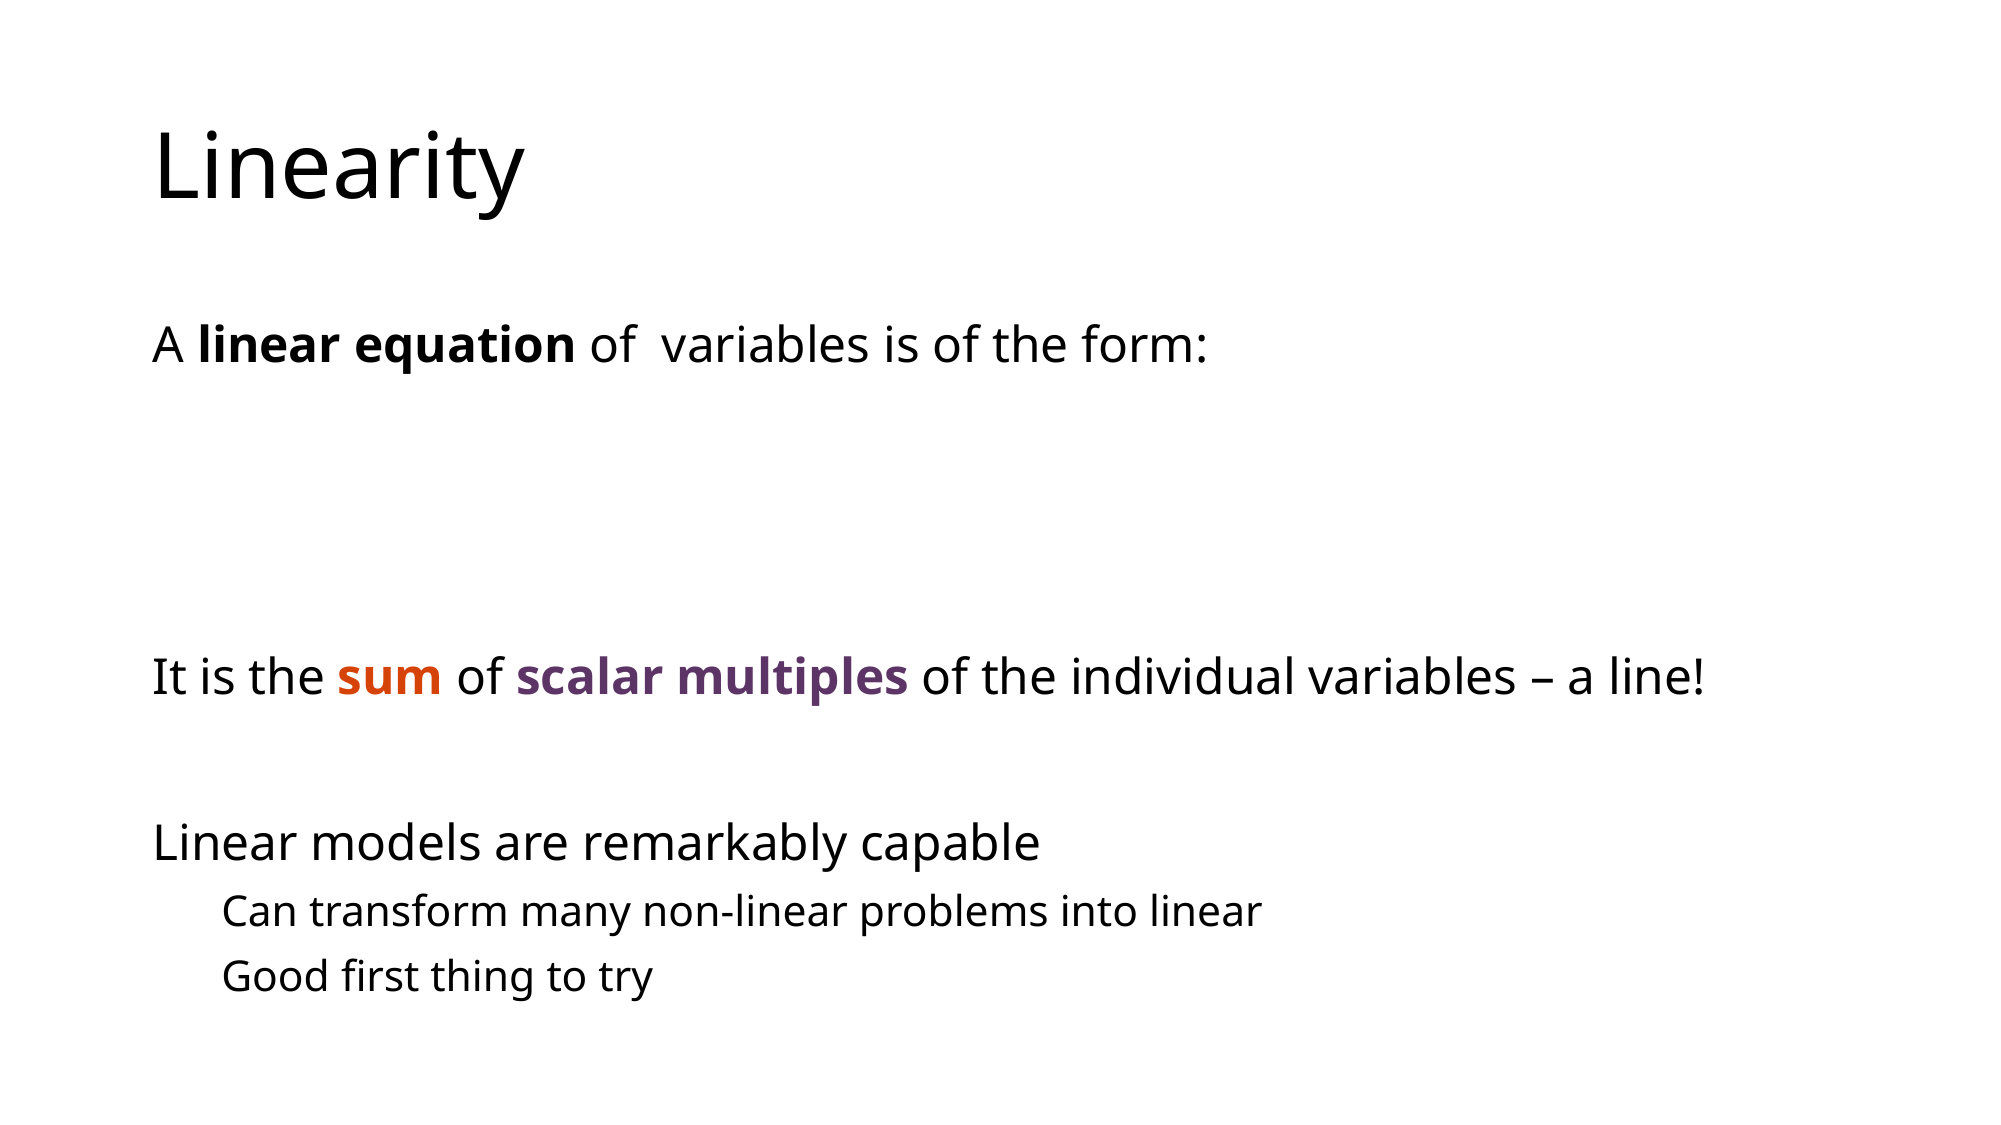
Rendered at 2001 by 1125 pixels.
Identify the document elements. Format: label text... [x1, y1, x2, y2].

title Linearity [137, 59, 1863, 278]
